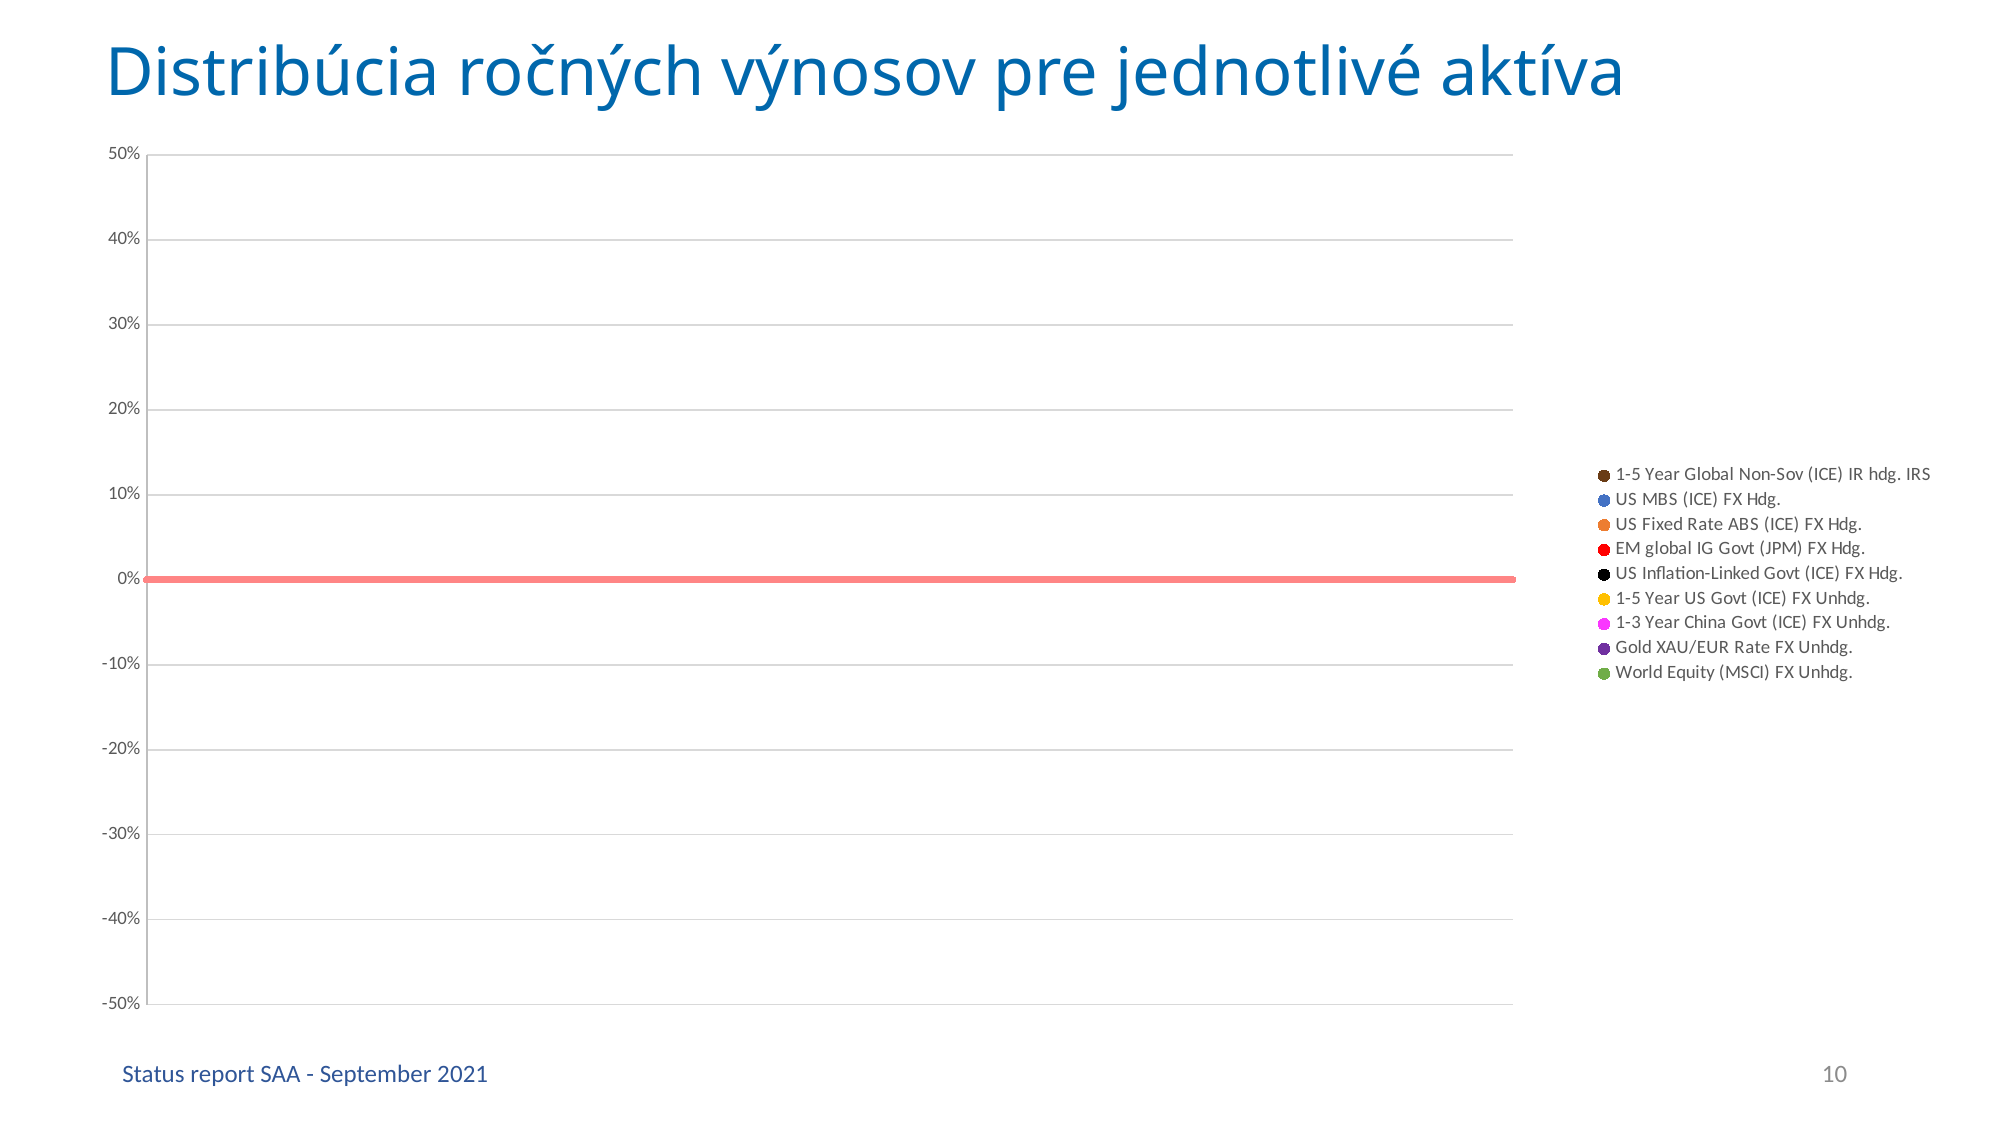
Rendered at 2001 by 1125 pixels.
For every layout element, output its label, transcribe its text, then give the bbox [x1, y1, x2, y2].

footer Status report SAA - September 2021 [107, 1042, 783, 1103]
chart [52, 127, 1950, 1023]
slide_number 10 [1412, 1042, 1863, 1103]
text_box Distribúcia ročných výnosov pre jednotlivé aktíva [90, 21, 1916, 116]
